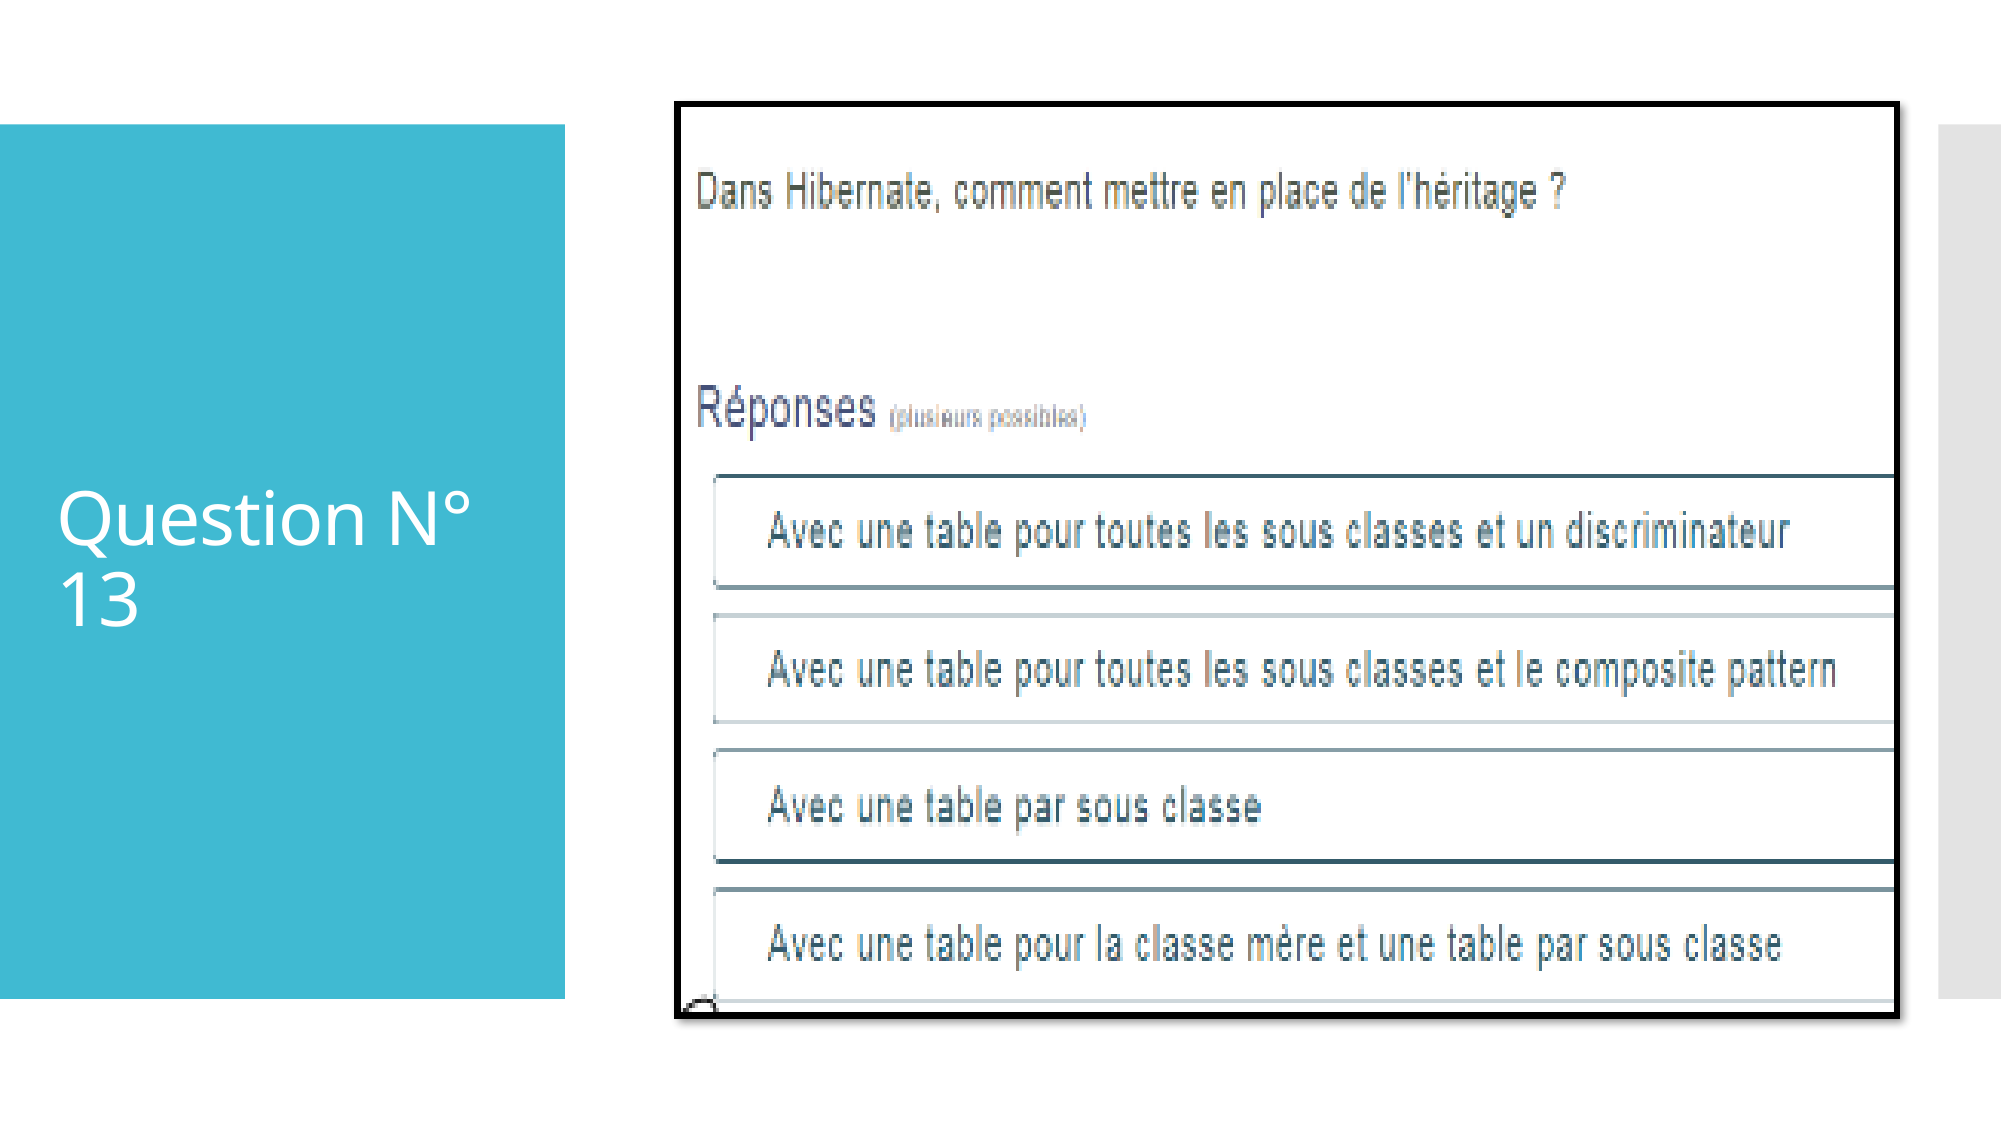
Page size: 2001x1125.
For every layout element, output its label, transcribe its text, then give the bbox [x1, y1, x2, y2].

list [680, 106, 1894, 1013]
title Question N° 13 [41, 184, 525, 940]
